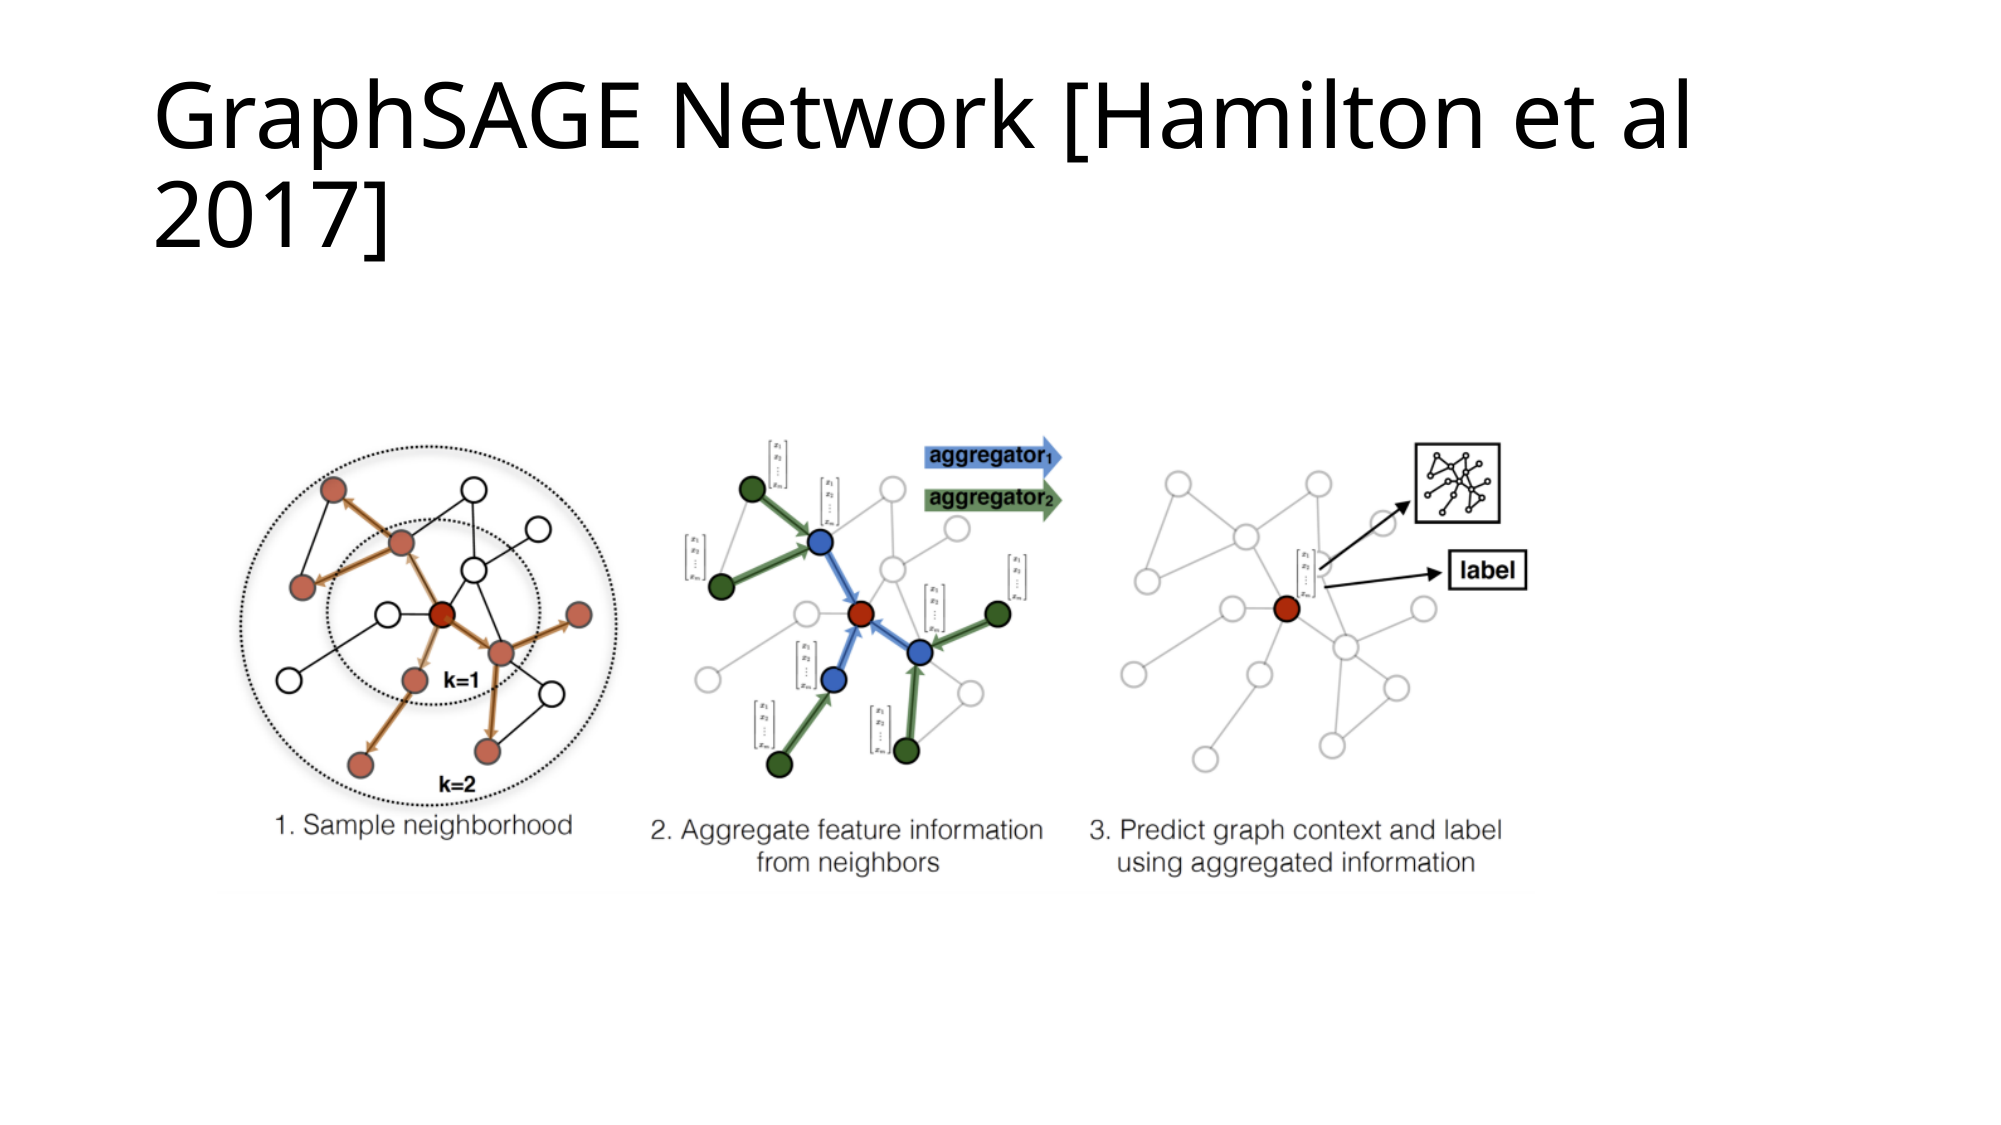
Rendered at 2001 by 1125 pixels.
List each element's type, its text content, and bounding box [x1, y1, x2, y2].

picture [110, 325, 1784, 902]
title GraphSAGE Network [Hamilton et al 2017] [137, 59, 1863, 278]
